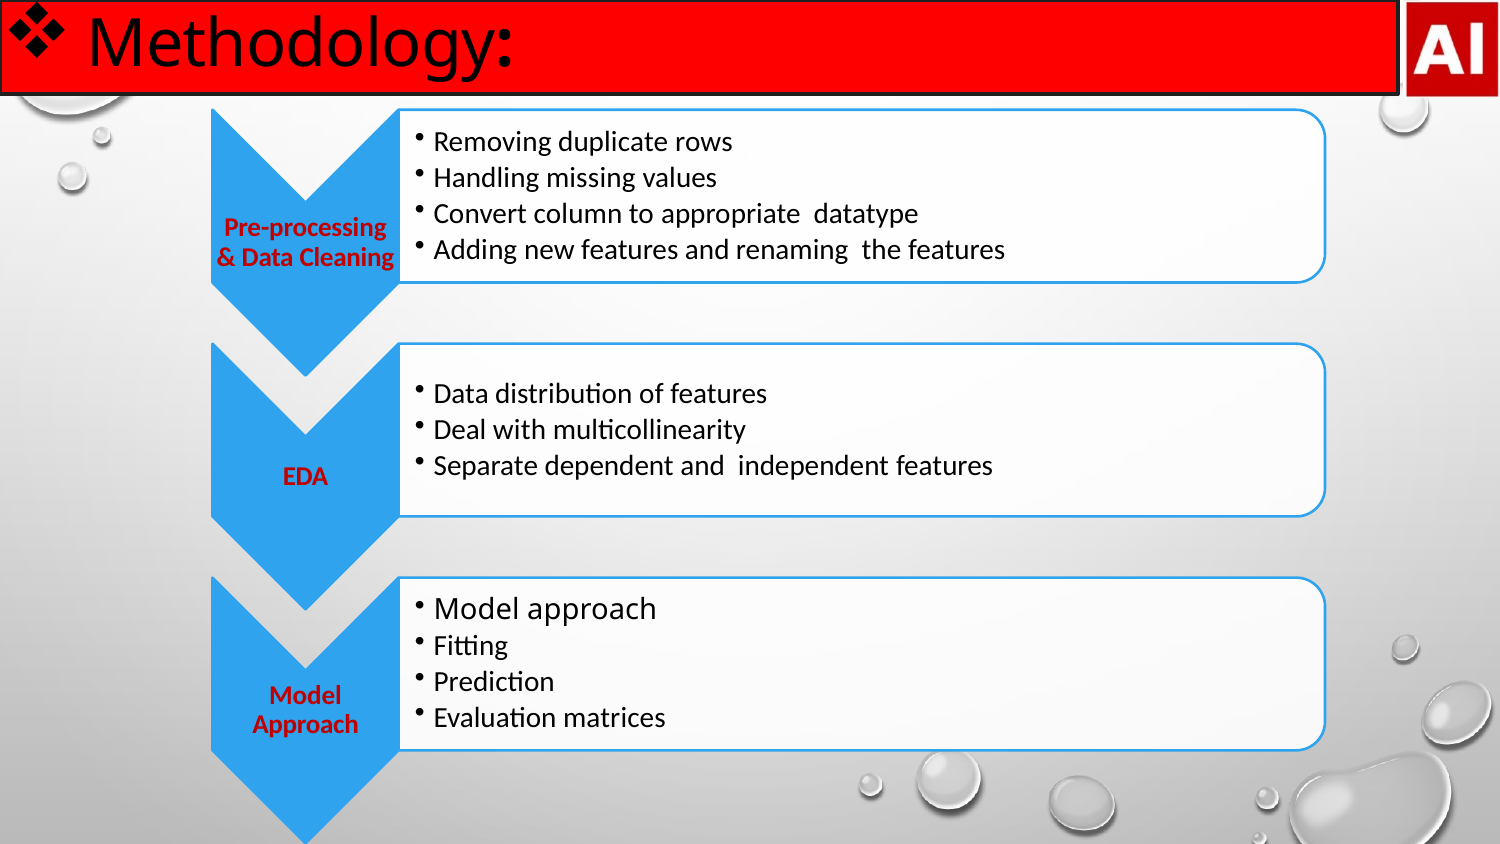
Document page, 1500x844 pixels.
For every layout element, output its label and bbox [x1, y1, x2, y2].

text_box [0, 0, 1398, 94]
text_box [212, 109, 1326, 844]
picture [0, 0, 1500, 844]
